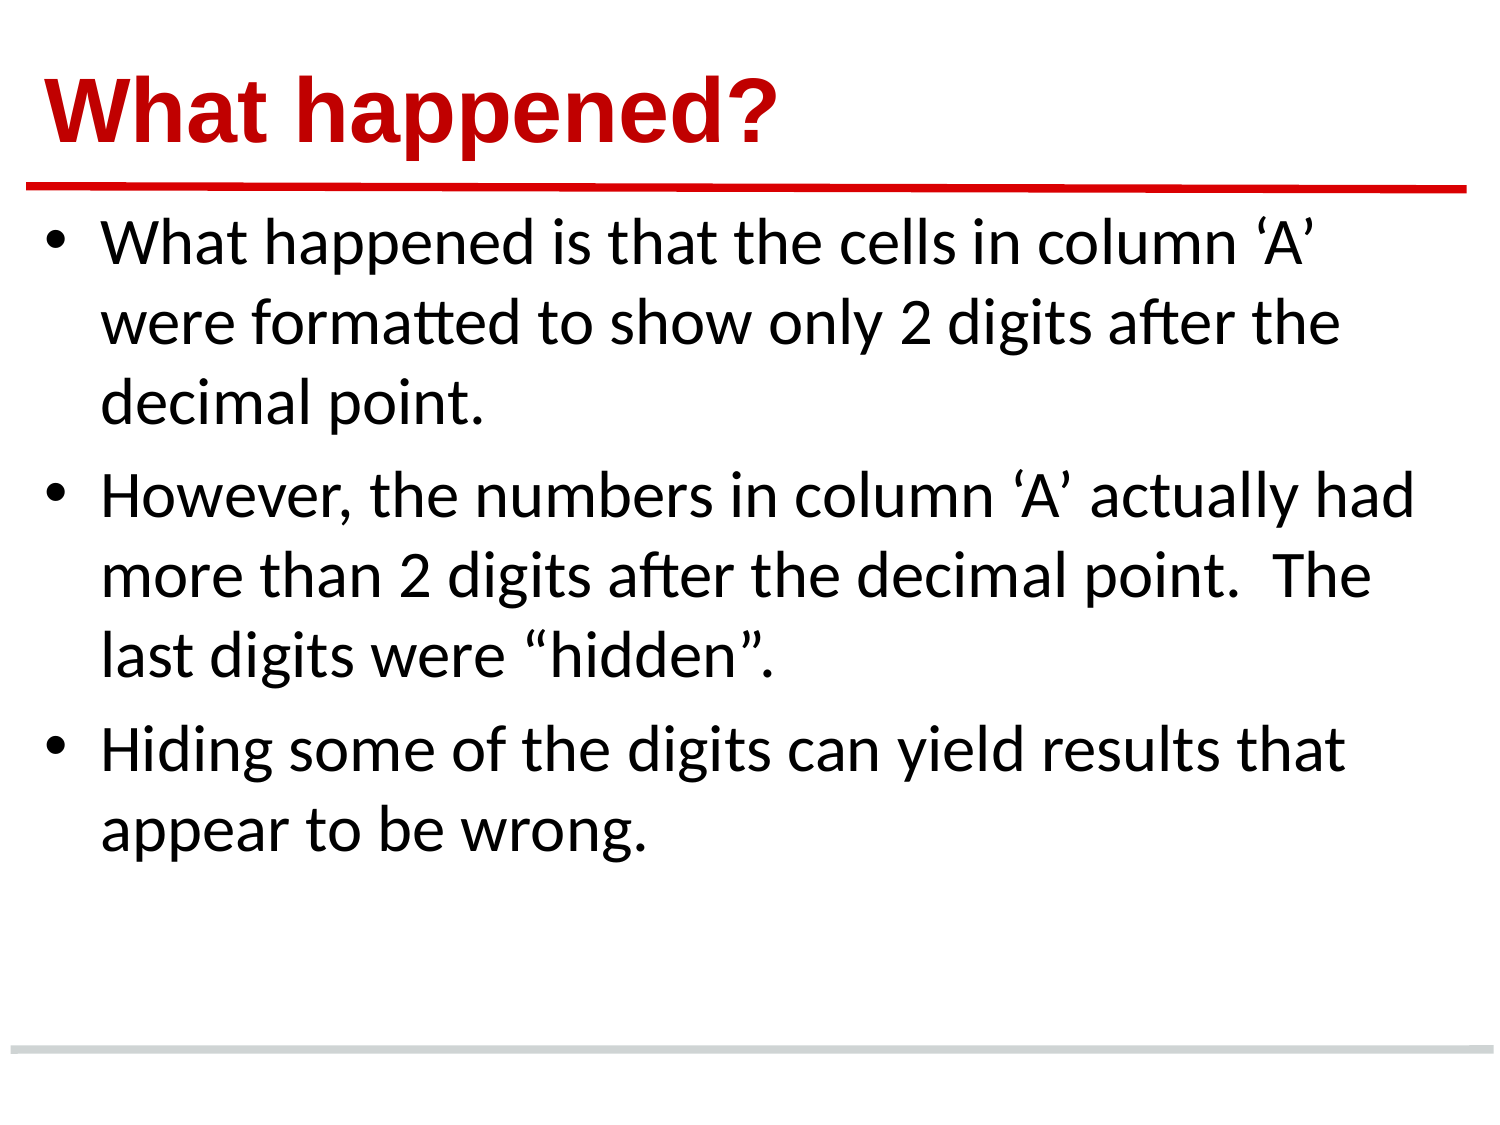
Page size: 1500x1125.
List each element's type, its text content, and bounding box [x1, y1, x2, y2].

list What happened is that the cells in column ‘A’ were formatted to show only 2 digits after the decimal point. However, the numbers in column ‘A’ actually had more than 2 digits after the decimal point. The last digits were “hidden”. Hiding some of the digits can yield results that appear to be wrong. [29, 190, 1473, 1033]
title What happened? [29, 43, 1495, 170]
